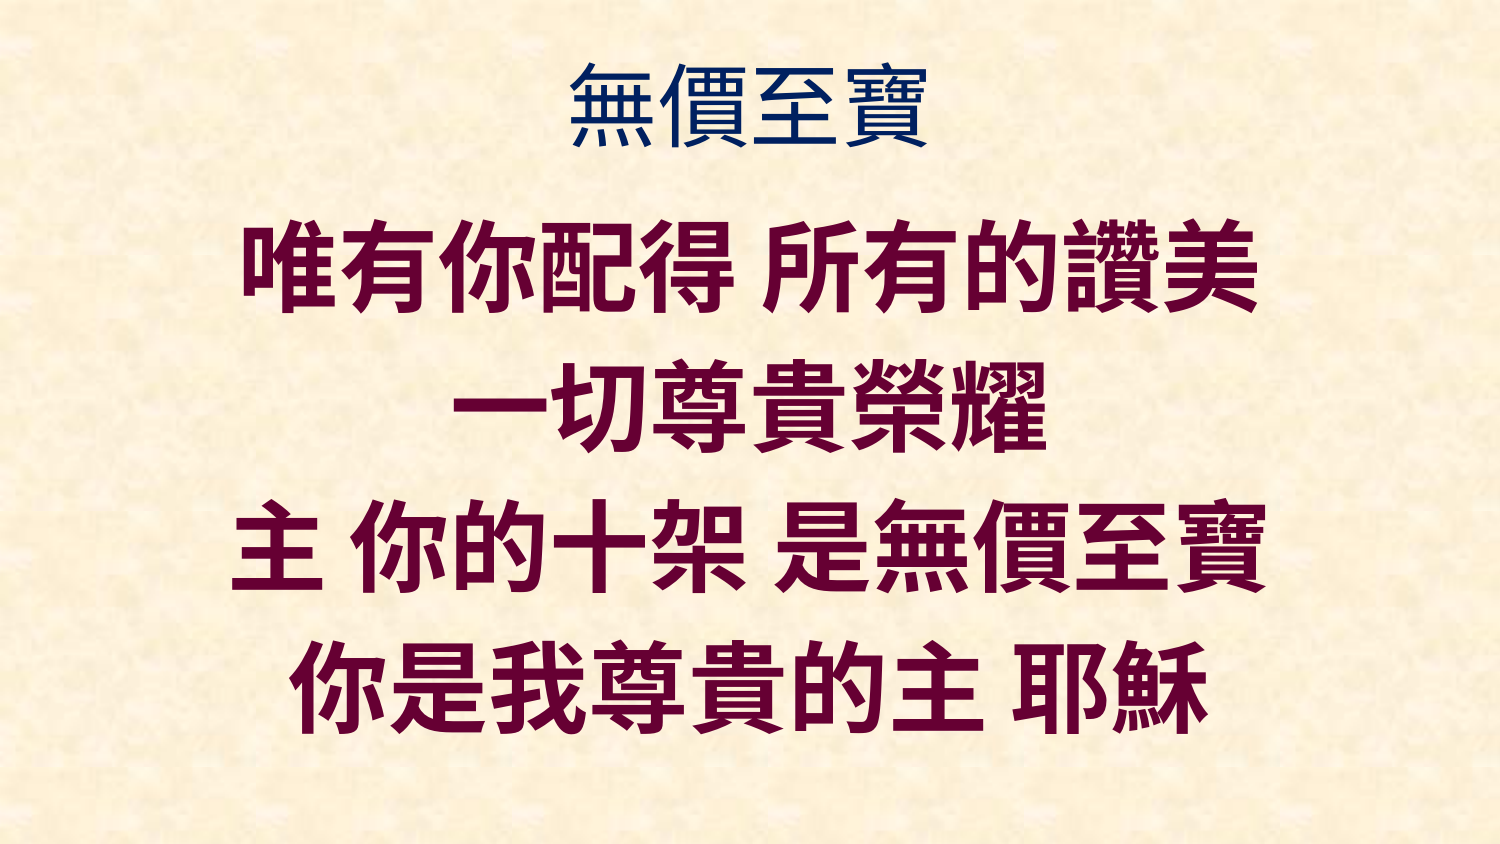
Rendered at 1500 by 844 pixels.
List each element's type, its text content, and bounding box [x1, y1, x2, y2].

title 無價至寶 [75, 33, 1425, 175]
list 唯有你配得 所有的讚美 一切尊貴榮耀 主 你的十架 是無價至寶 你是我尊貴的主 耶穌 [75, 196, 1425, 754]
picture [0, 0, 1500, 844]
